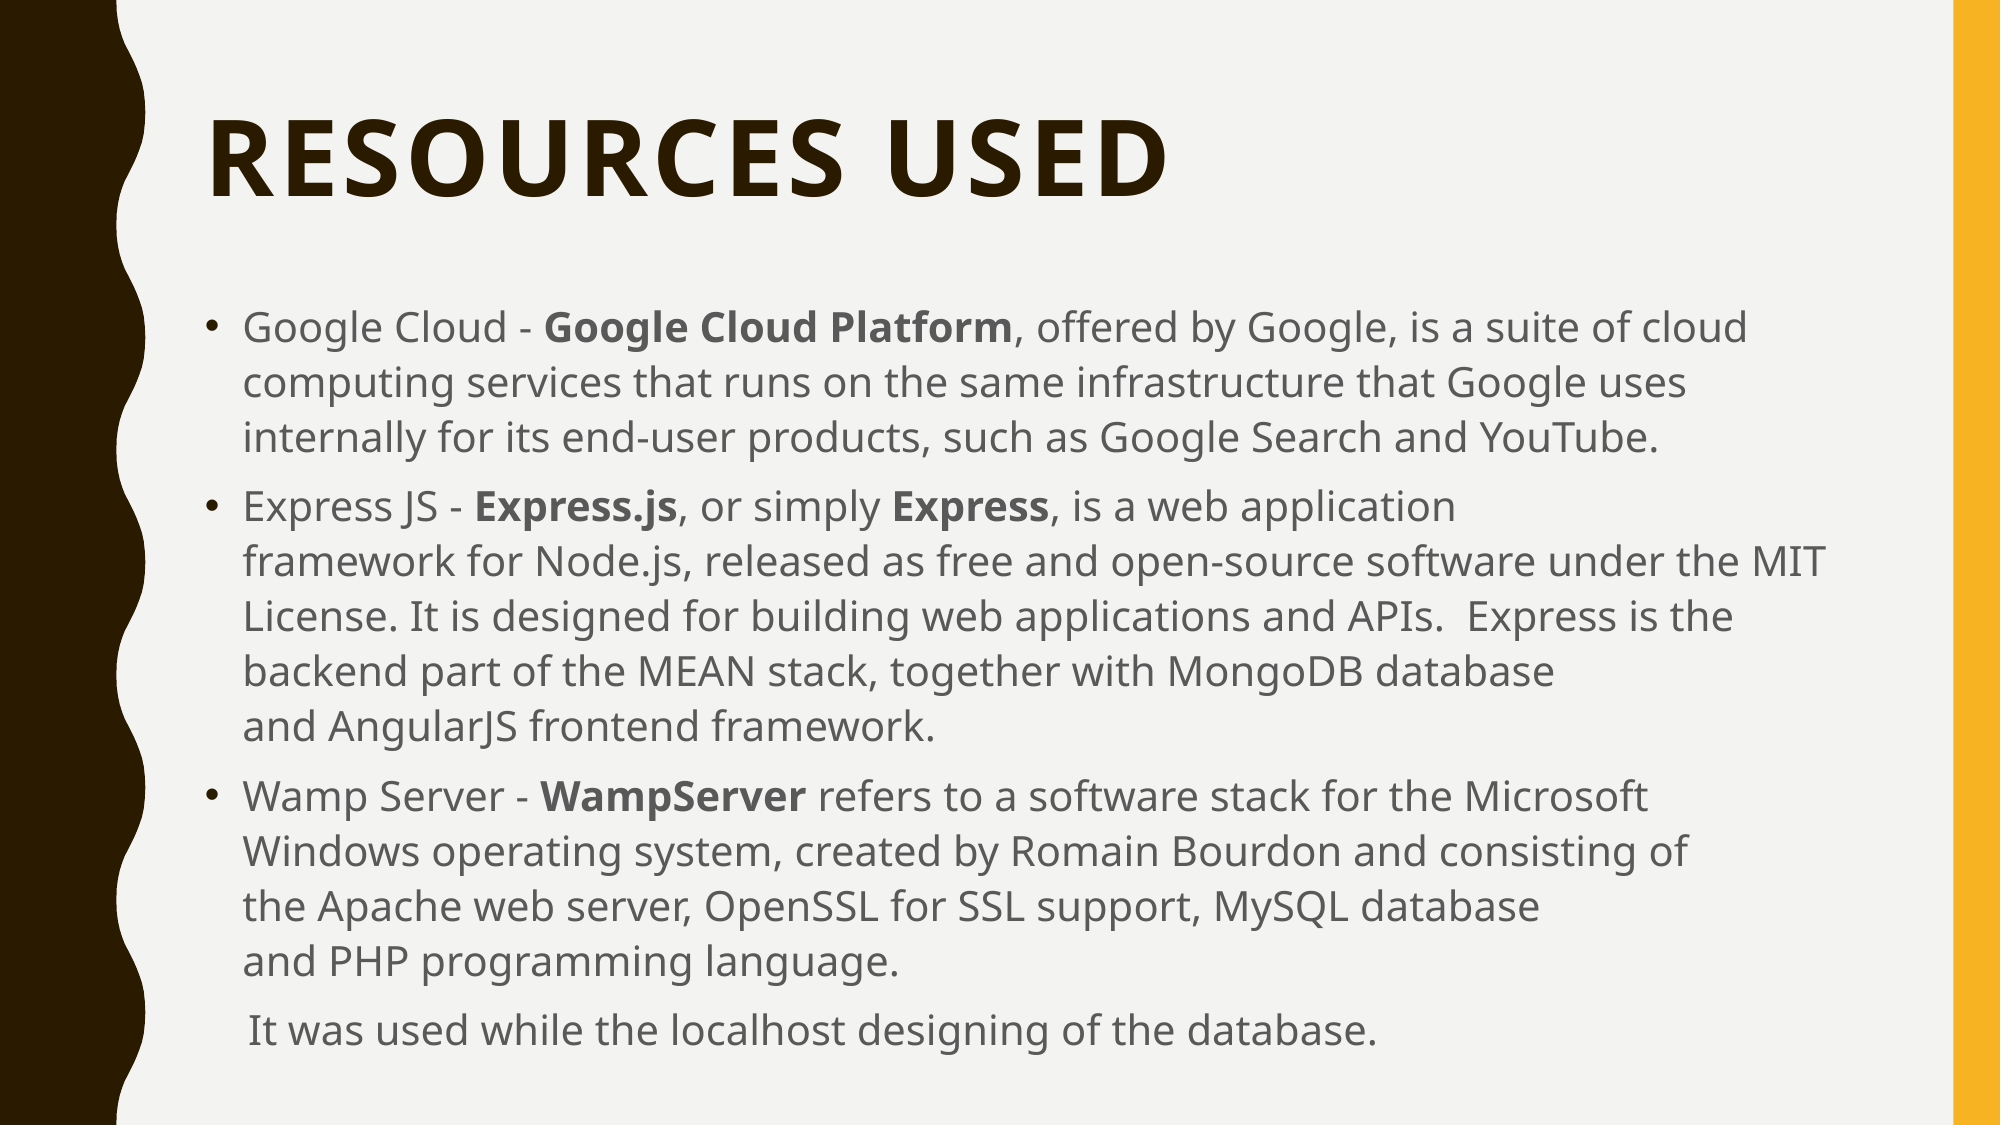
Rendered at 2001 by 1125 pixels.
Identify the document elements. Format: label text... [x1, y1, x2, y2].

list Google Cloud - Google Cloud Platform, offered by Google, is a suite of cloud computing services that runs on the same infrastructure that Google uses internally for its end-user products, such as Google Search and YouTube. Express JS - Express.js, or simply Express, is a web application framework for Node.js, released as free and open-source software under the MIT License. It is designed for building web applications and APIs. Express is the backend part of the MEAN stack, together with MongoDB database and AngularJS frontend framework. Wamp Server - WampServer refers to a software stack for the Microsoft Windows operating system, created by Romain Bourdon and consisting of the Apache web server, OpenSSL for SSL support, MySQL database and PHP programming language. It was used while the localhost designing of the database. [190, 288, 1860, 1007]
title Resources Used [190, 97, 1860, 288]
